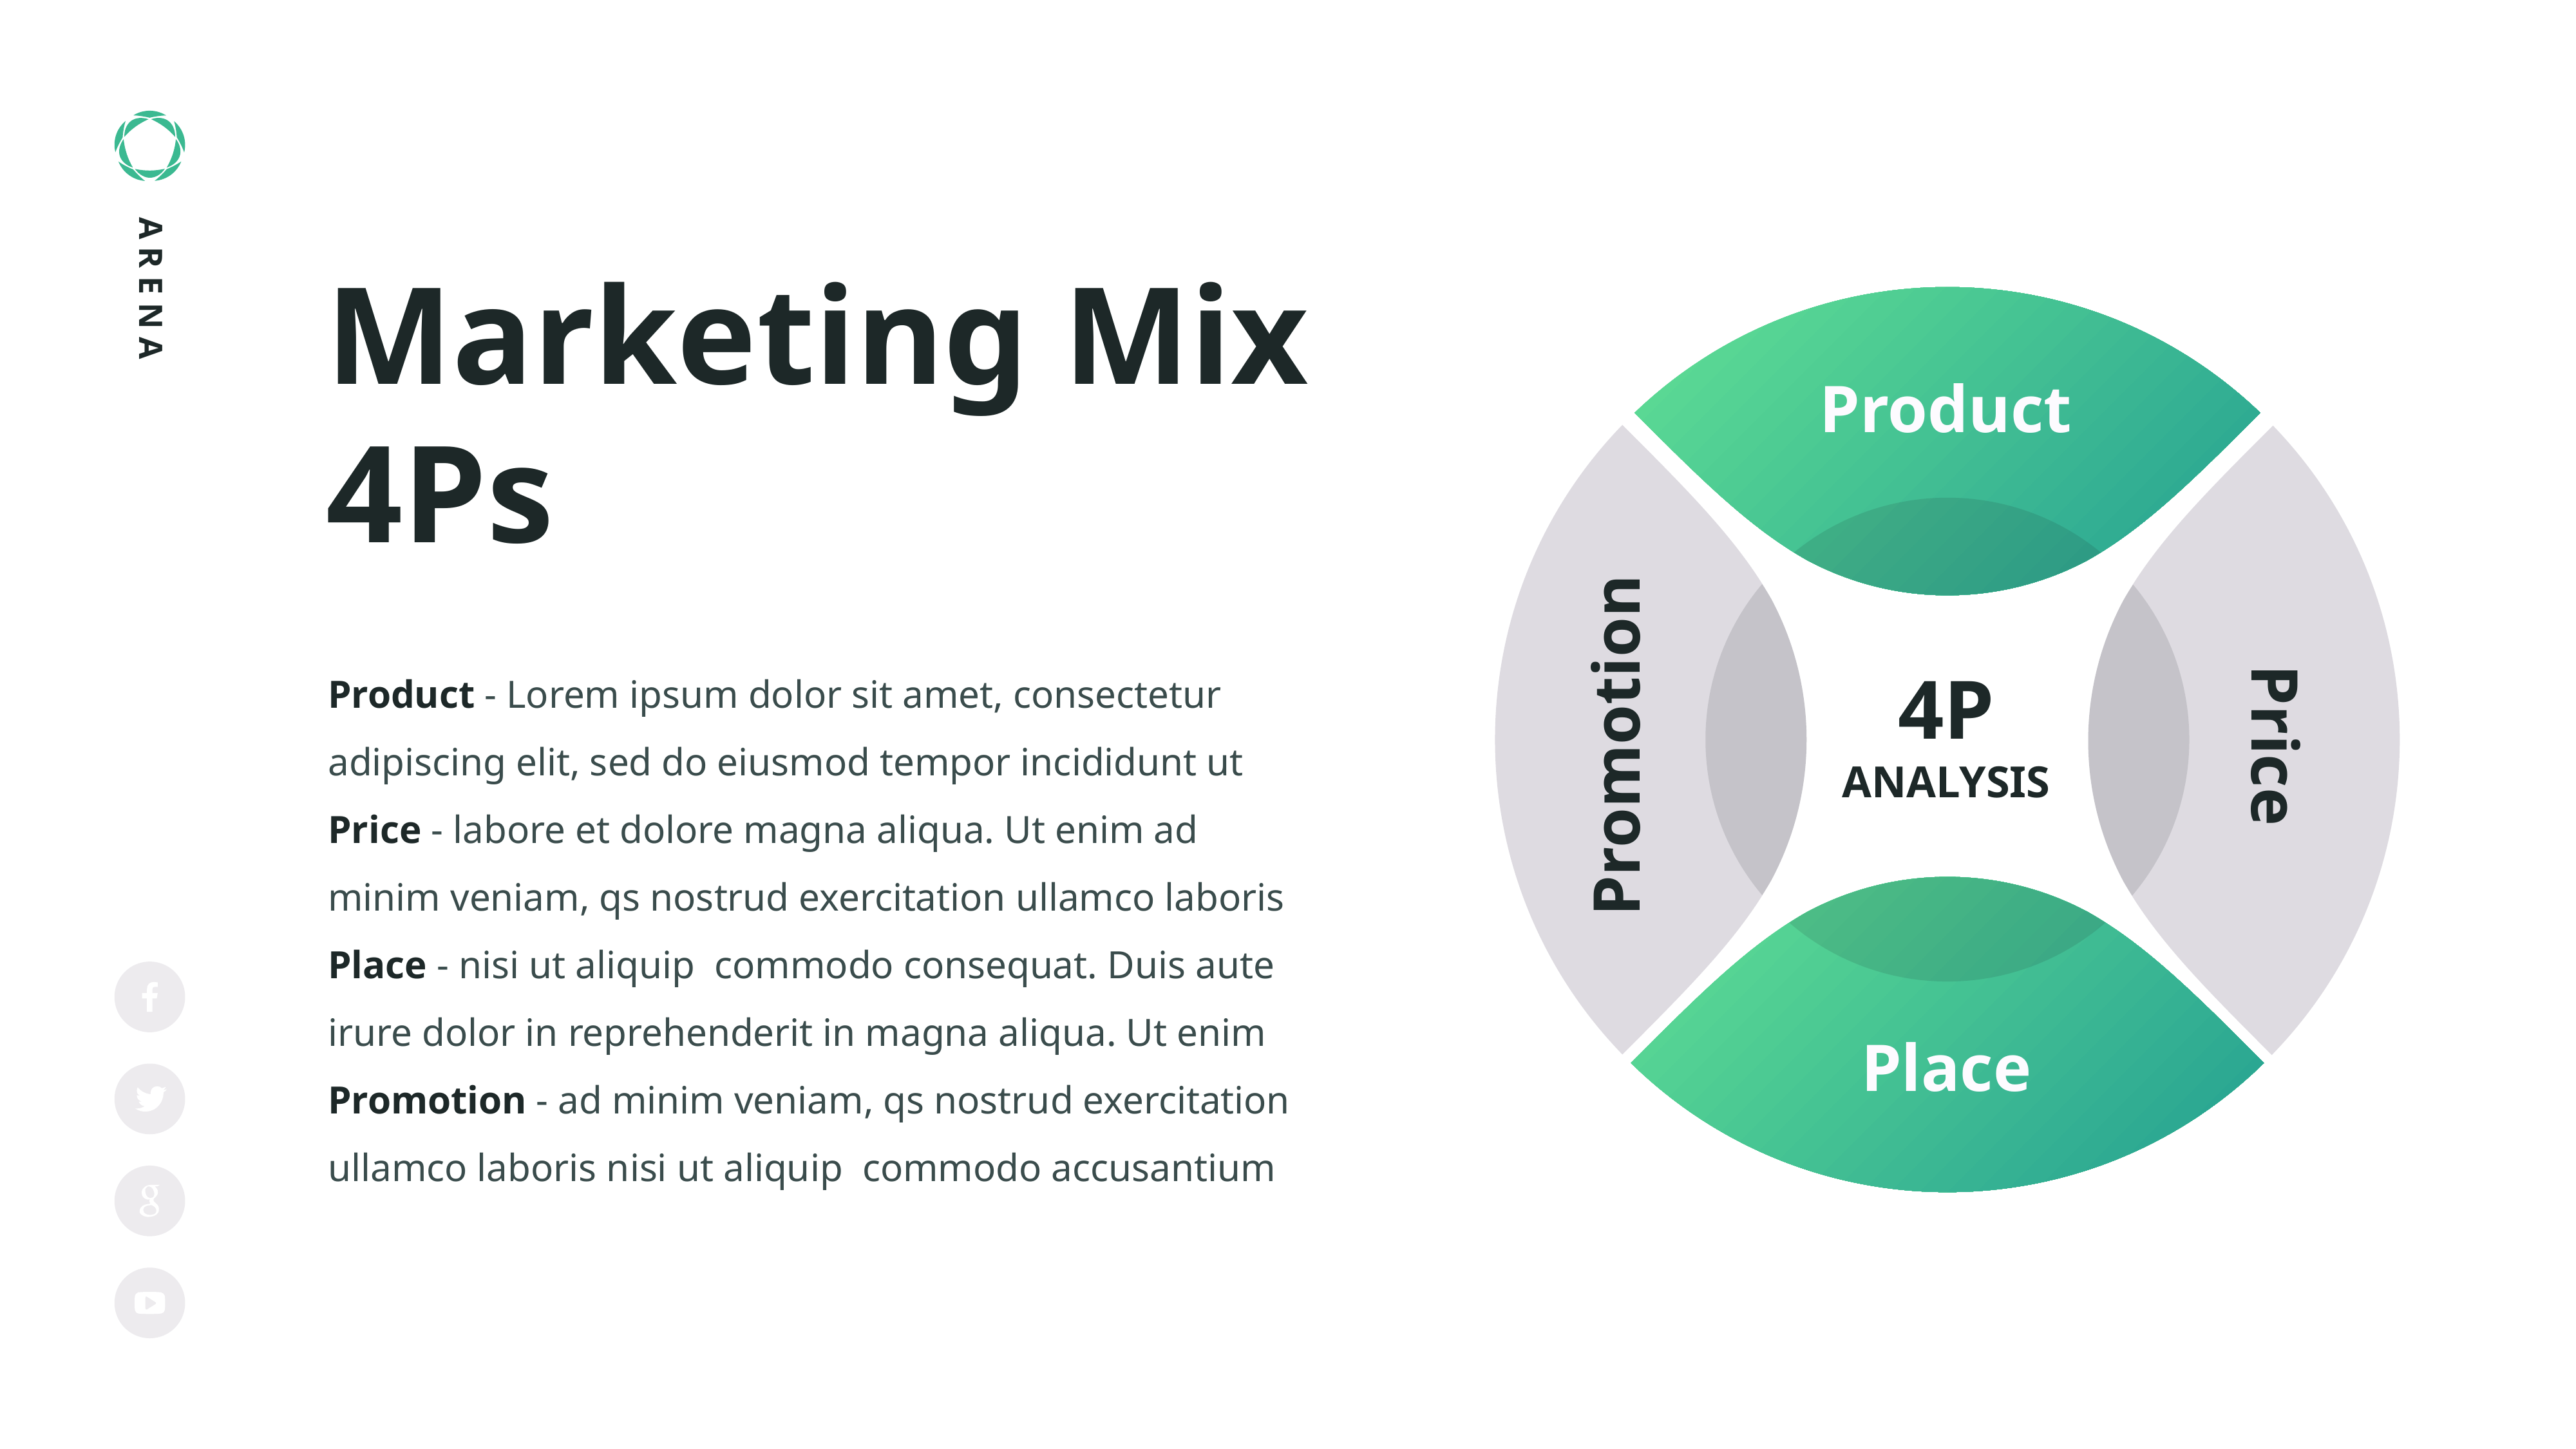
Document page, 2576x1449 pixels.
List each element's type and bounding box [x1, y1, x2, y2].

text_box [1495, 287, 2400, 1193]
text_box [318, 247, 1406, 1193]
